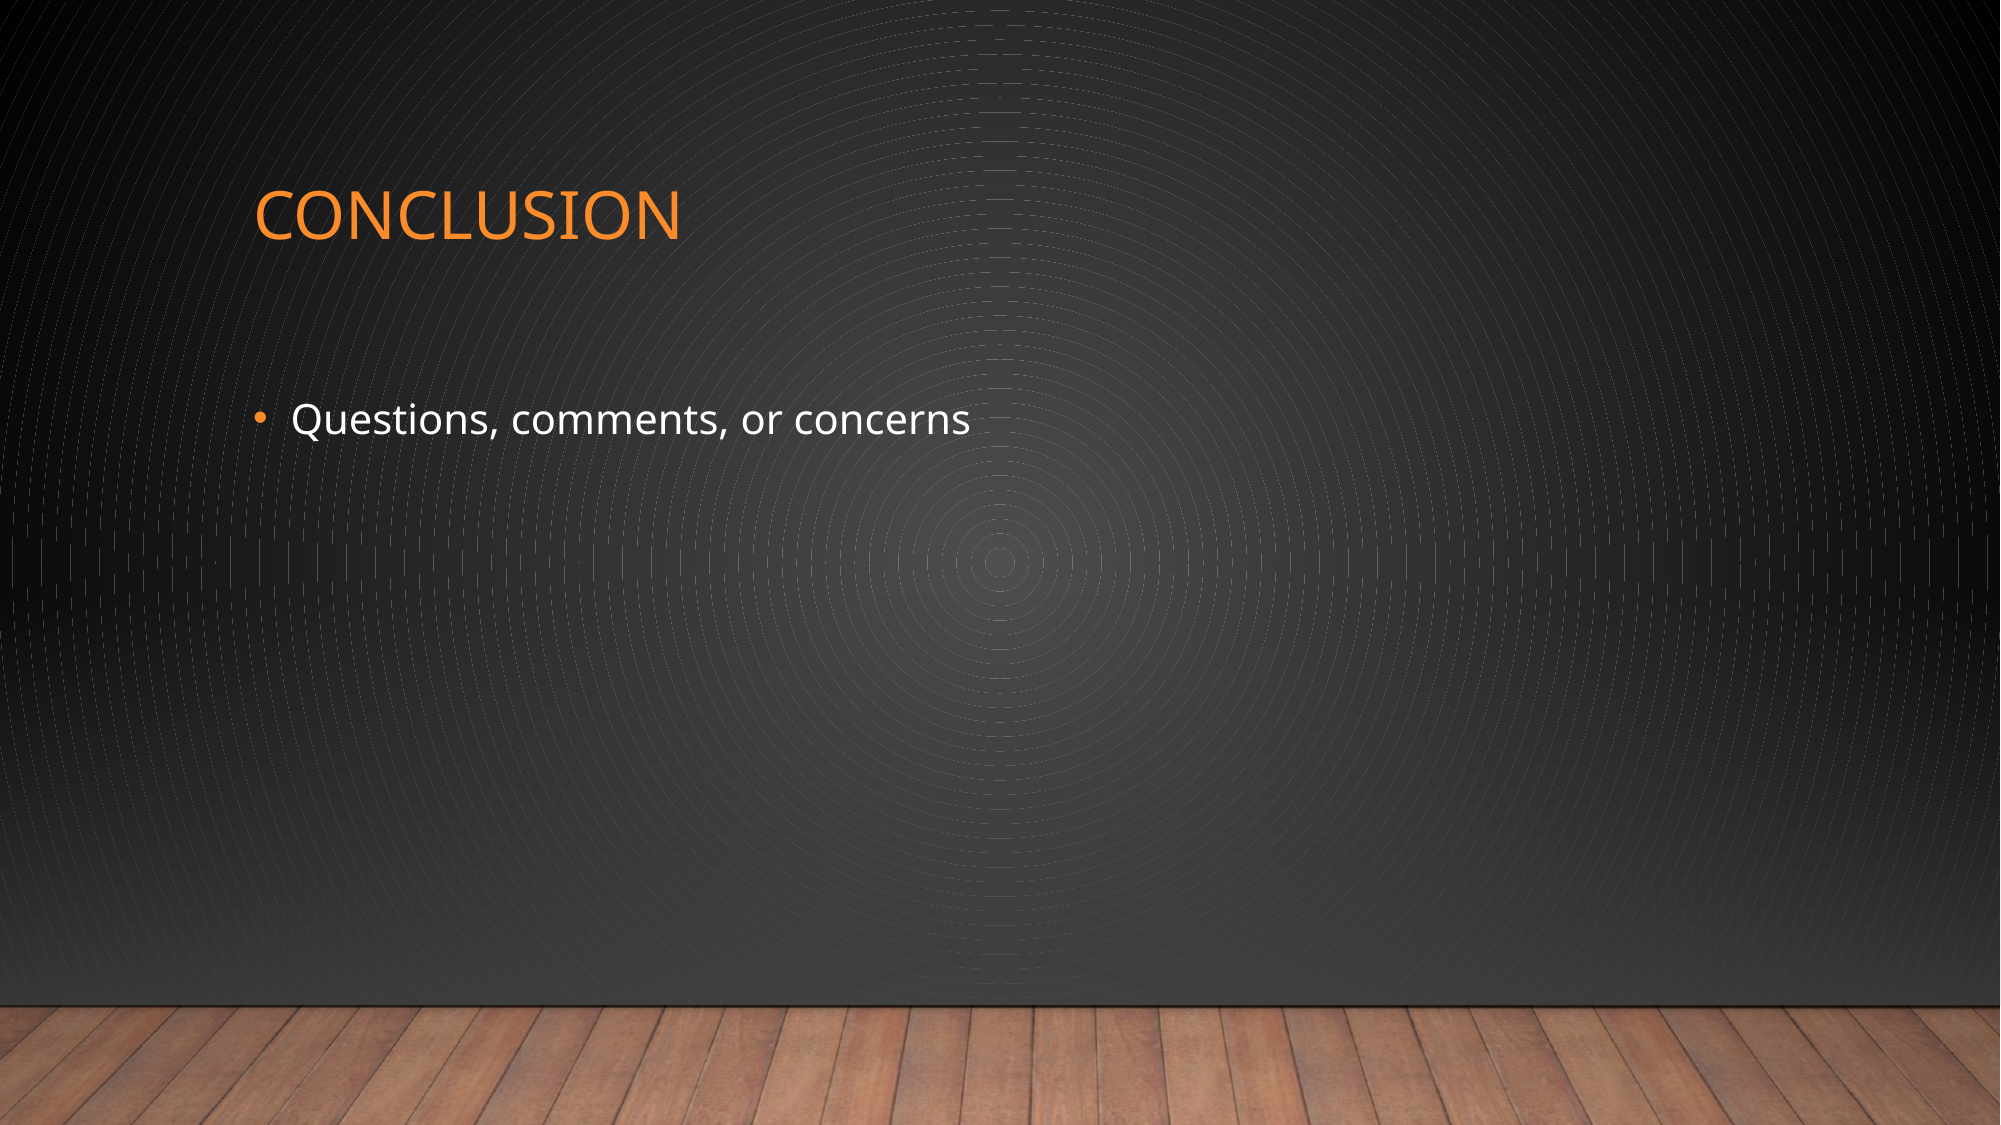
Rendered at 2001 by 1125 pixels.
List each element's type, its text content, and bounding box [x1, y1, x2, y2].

title conclusion [238, 131, 1763, 304]
picture [0, 1005, 2000, 1125]
list Questions, comments, or concerns [238, 304, 1763, 897]
